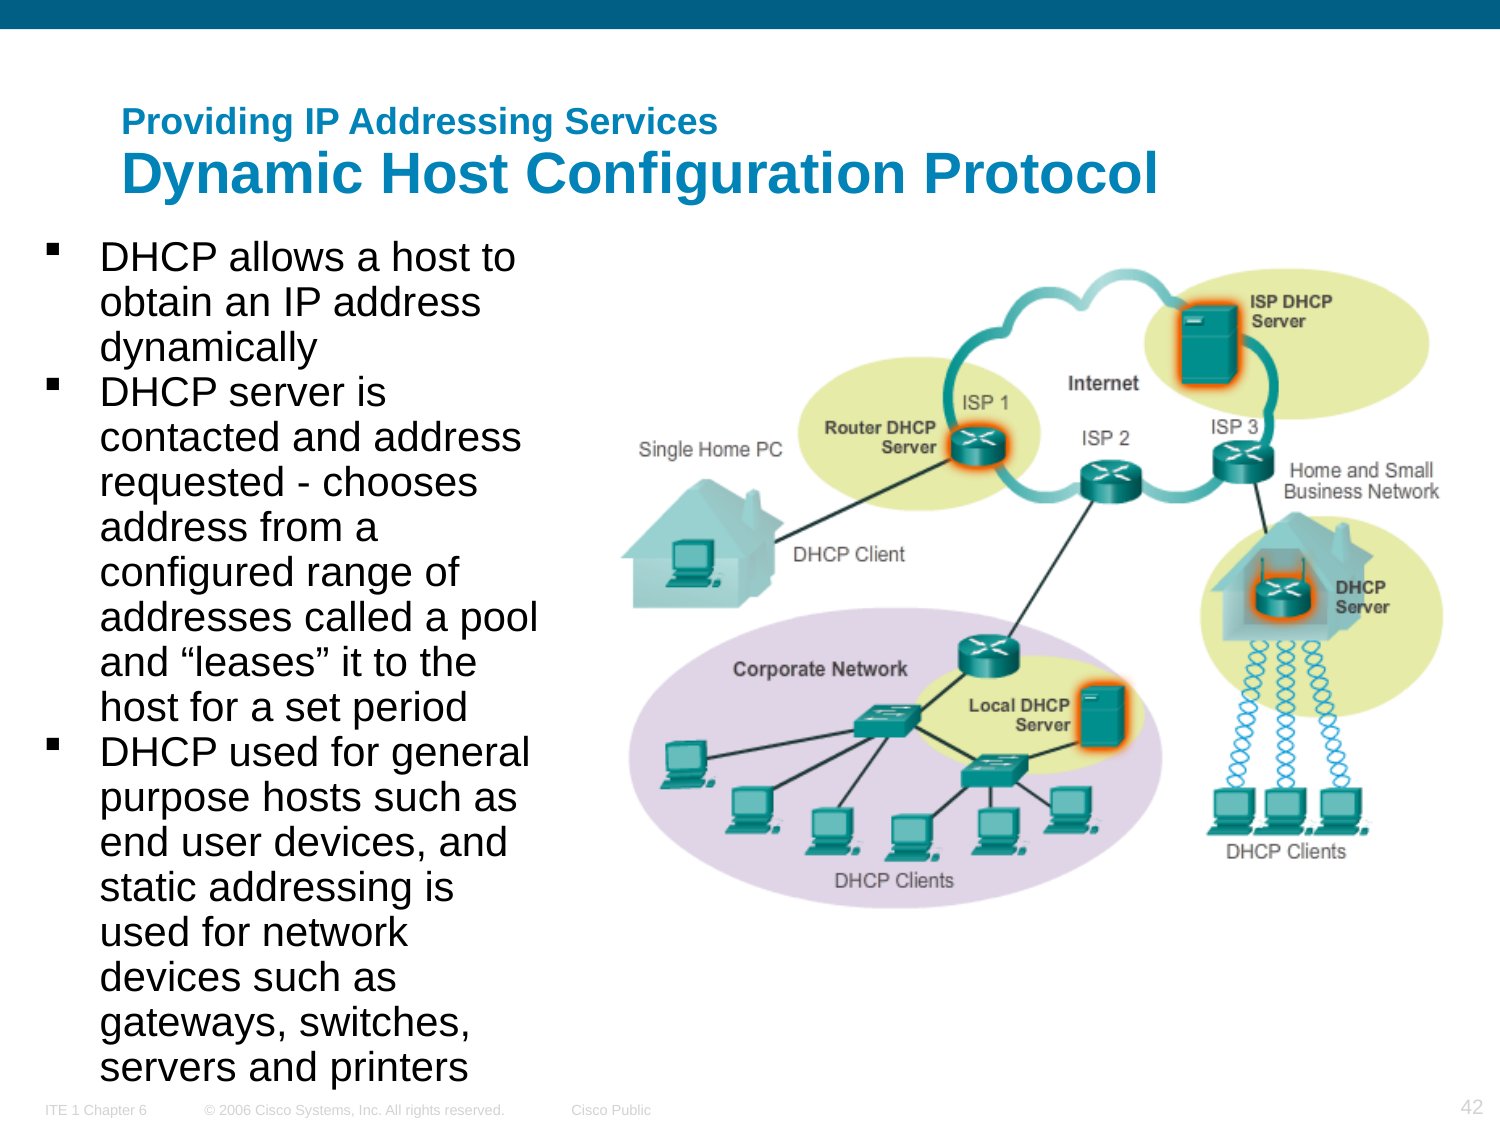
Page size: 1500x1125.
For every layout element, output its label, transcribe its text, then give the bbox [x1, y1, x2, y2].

picture [614, 242, 1464, 938]
title Providing IP Addressing Services Dynamic Host Configuration Protocol [107, 75, 1444, 213]
text_box DHCP allows a host to obtain an IP address dynamically DHCP server is contacted and address requested - chooses address from a configured range of addresses called a pool and “leases” it to the host for a set period DHCP used for general purpose hosts such as end user devices, and static addressing is used for network devices such as gateways, switches, servers and printers [28, 227, 570, 1098]
